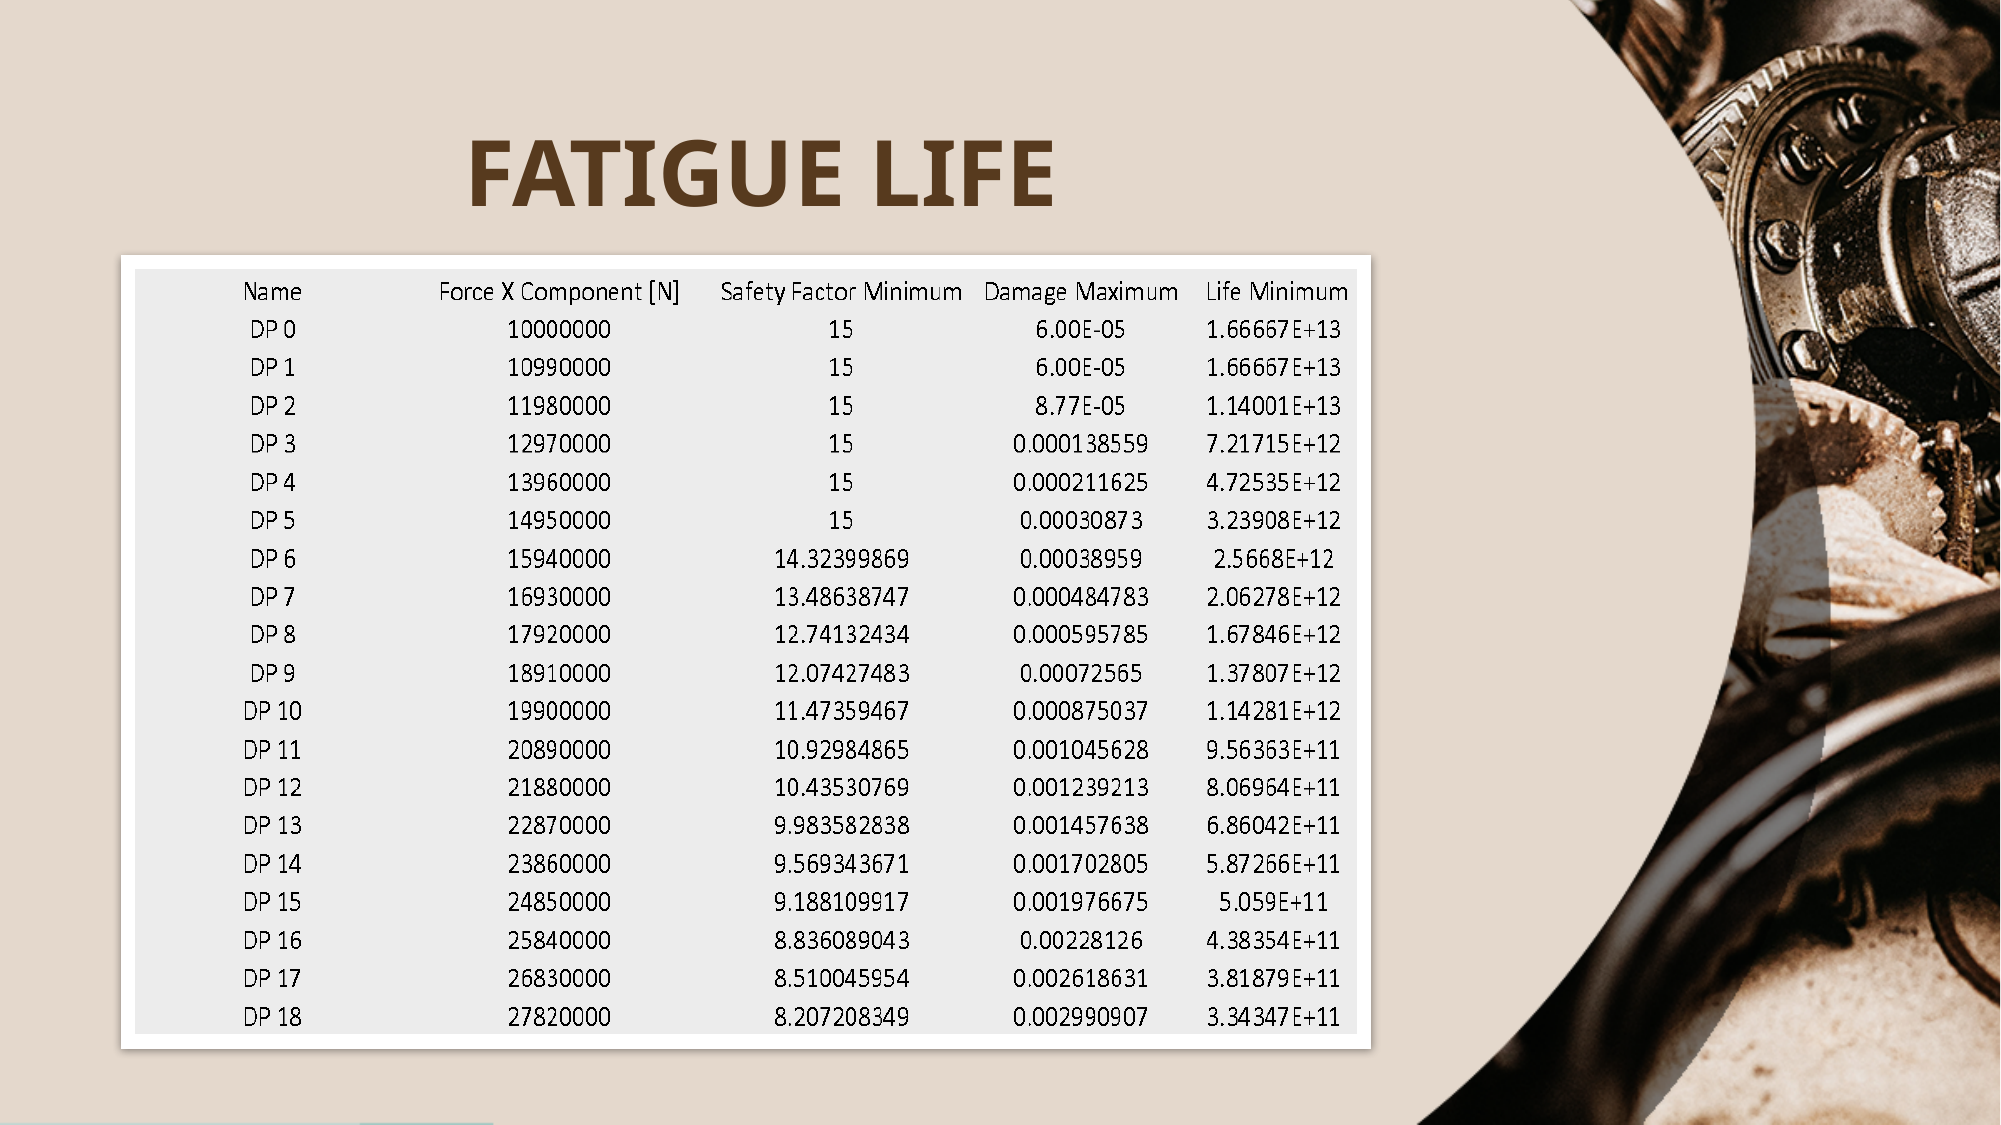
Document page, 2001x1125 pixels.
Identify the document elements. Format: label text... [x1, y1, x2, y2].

title FATIGUE LIFE [66, 68, 1482, 286]
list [135, 268, 1357, 1035]
picture [0, 0, 2001, 1125]
